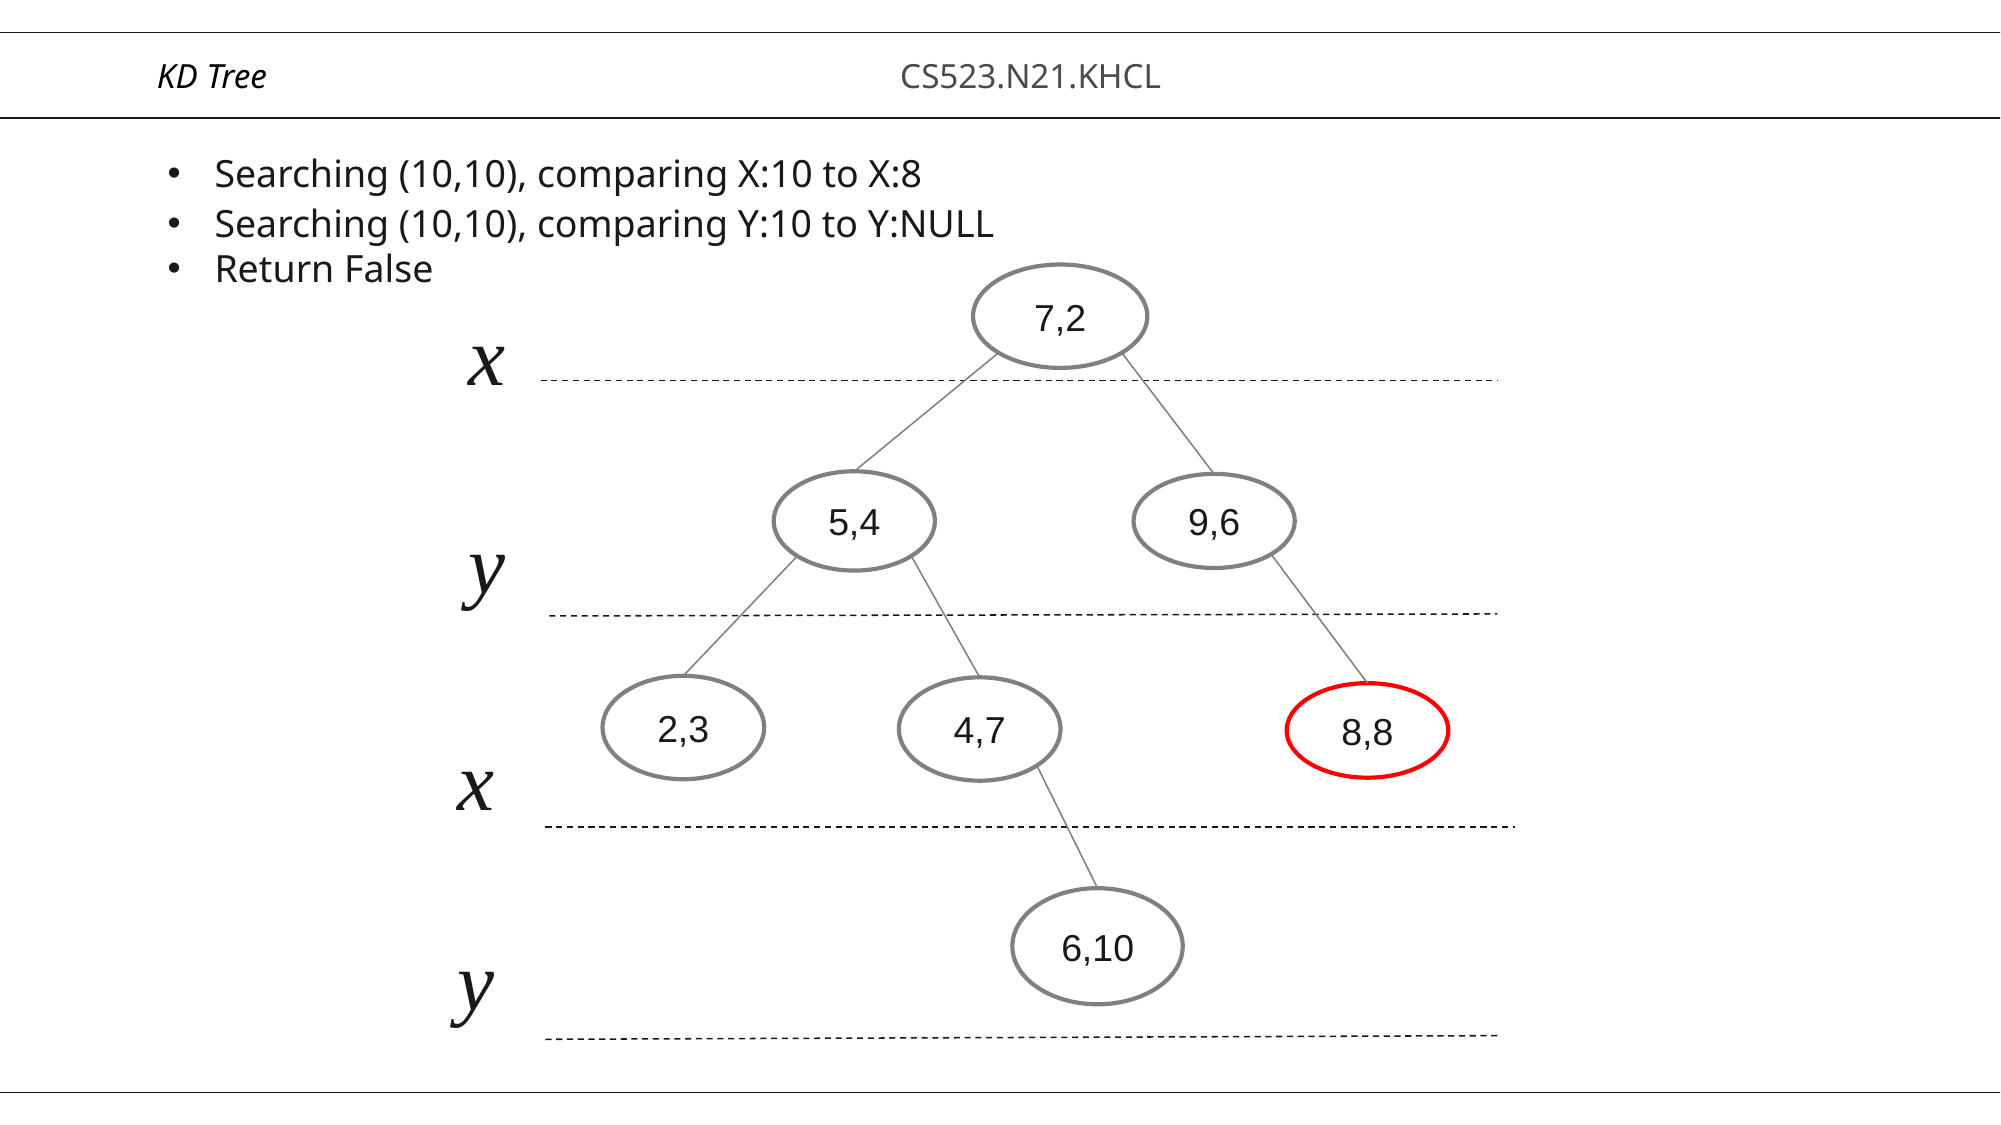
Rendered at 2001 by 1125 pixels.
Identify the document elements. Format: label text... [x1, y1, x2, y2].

title KD Tree [136, 48, 377, 102]
text_box 4,7 [896, 675, 1063, 783]
text_box 2,3 [600, 673, 767, 782]
text_box 8,8 [1284, 681, 1451, 780]
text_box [545, 1035, 1498, 1040]
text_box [854, 352, 999, 472]
text_box 9,6 [1131, 471, 1297, 571]
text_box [683, 555, 798, 677]
text_box 6,10 [1010, 886, 1185, 1007]
text_box Searching (10,10), comparing X:10 to X:8 [152, 142, 980, 203]
text_box Searching (10,10), comparing Y:10 to Y:NULL Return False [153, 192, 1061, 298]
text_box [1036, 765, 1098, 889]
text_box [803, 613, 905, 617]
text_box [1372, 613, 1498, 617]
text_box y [444, 502, 530, 618]
text_box CS523.N21.KHCL [880, 48, 1246, 102]
text_box x [434, 719, 519, 835]
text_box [1270, 553, 1368, 684]
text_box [1121, 352, 1215, 475]
text_box 7,2 [970, 262, 1150, 371]
text_box 5,4 [771, 469, 937, 573]
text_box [548, 613, 678, 617]
text_box x [444, 298, 530, 410]
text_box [983, 613, 1265, 617]
text_box y [434, 919, 519, 1035]
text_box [910, 555, 980, 678]
